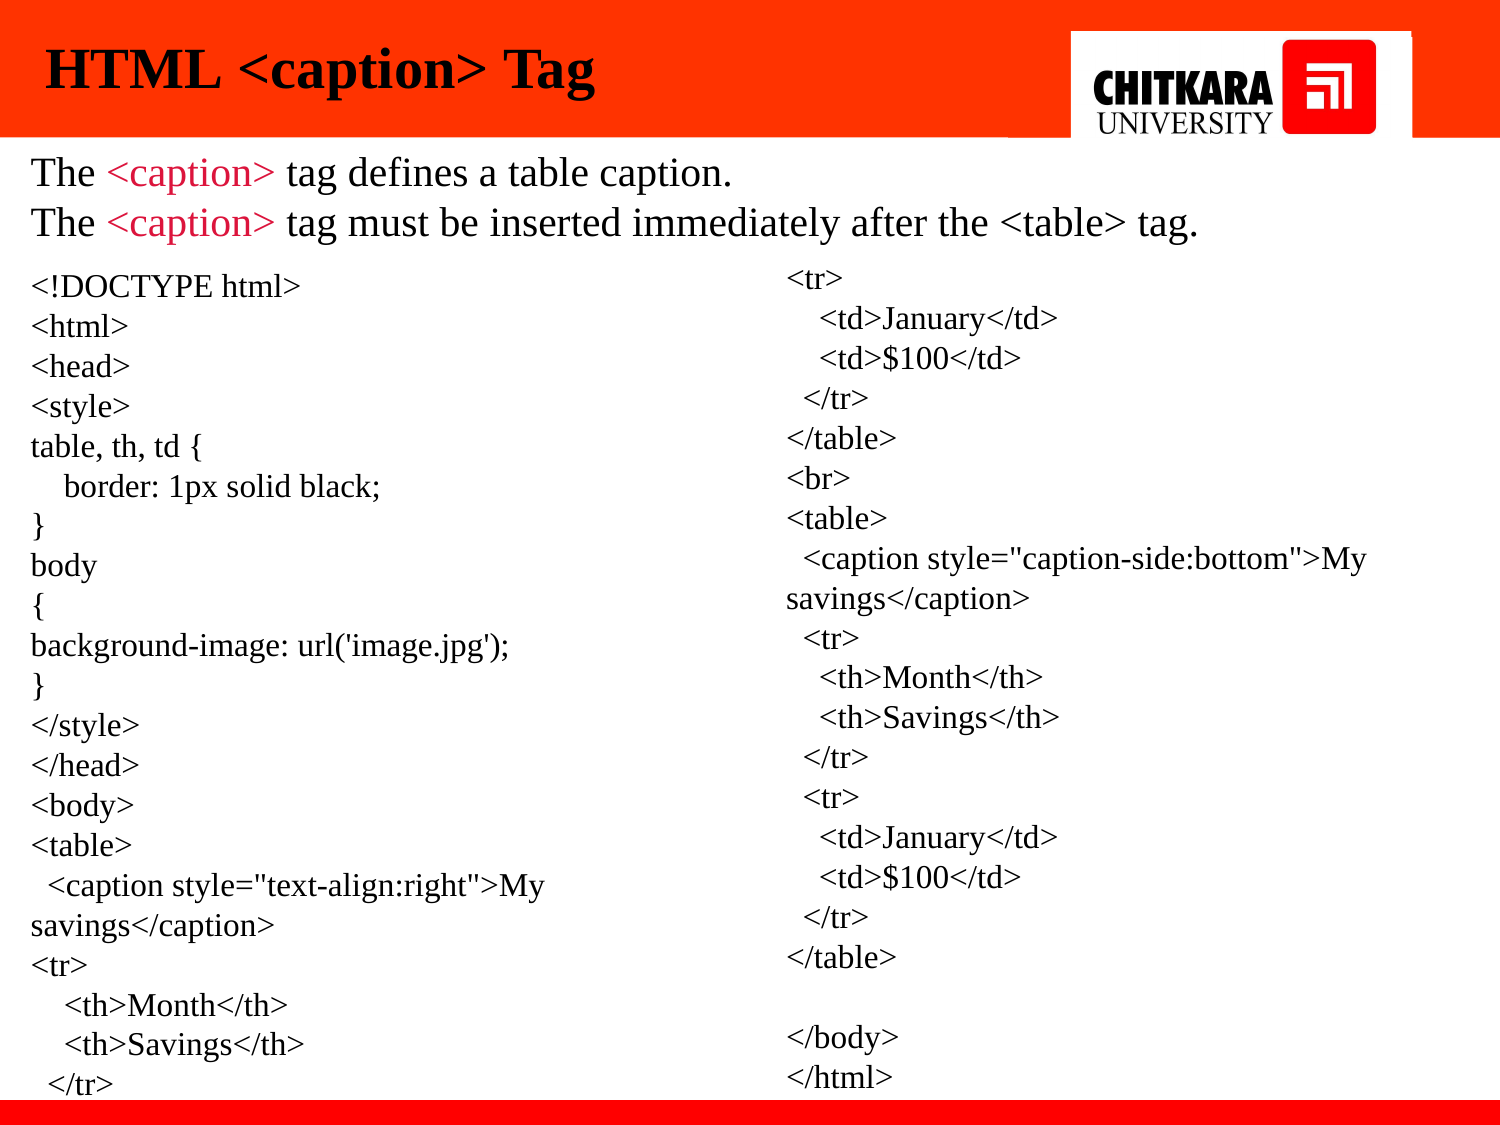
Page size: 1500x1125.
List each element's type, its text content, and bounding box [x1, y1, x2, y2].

picture [1074, 37, 1391, 137]
text_box The <caption> tag defines a table caption. The <caption> tag must be inserted immediately after the <table> tag. [15, 137, 1435, 253]
text_box <tr> <td>January</td> <td>$100</td> </tr> </table> <br> <table> <caption style="caption-side:bottom">My savings</caption> <tr> <th>Month</th> <th>Savings</th> </tr> <tr> <td>January</td> <td>$100</td> </tr> </table> </body> </html> [771, 249, 1435, 1103]
title HTML <caption> Tag [30, 0, 758, 134]
text_box <!DOCTYPE html> <html> <head> <style> table, th, td { border: 1px solid black; } body { background-image: url('image.jpg'); } </style> </head> <body> <table> <caption style="text-align:right">My savings</caption> <tr> <th>Month</th> <th>Savings</th> </tr> [15, 256, 728, 1110]
